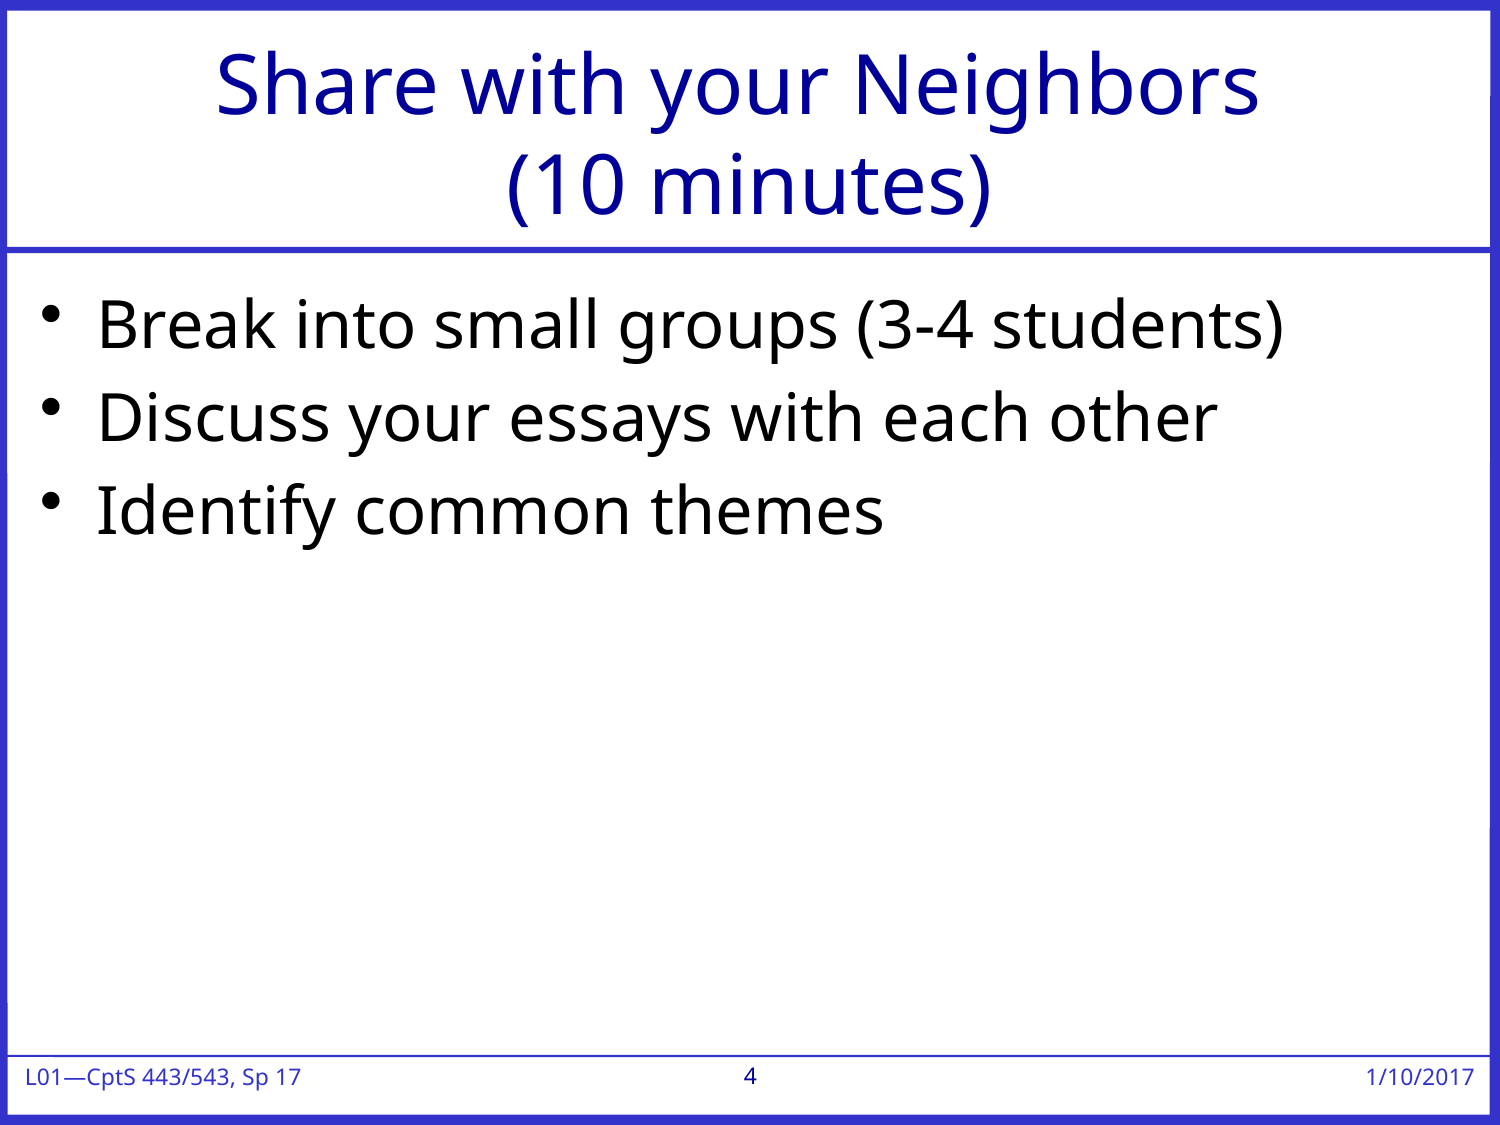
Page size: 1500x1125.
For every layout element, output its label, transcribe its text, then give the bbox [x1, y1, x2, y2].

list Break into small groups (3-4 students) Discuss your essays with each other Identify common themes [24, 273, 1476, 1038]
slide_number 4 [37, 1053, 1464, 1079]
title Share with your Neighbors (10 minutes) [24, 24, 1476, 238]
